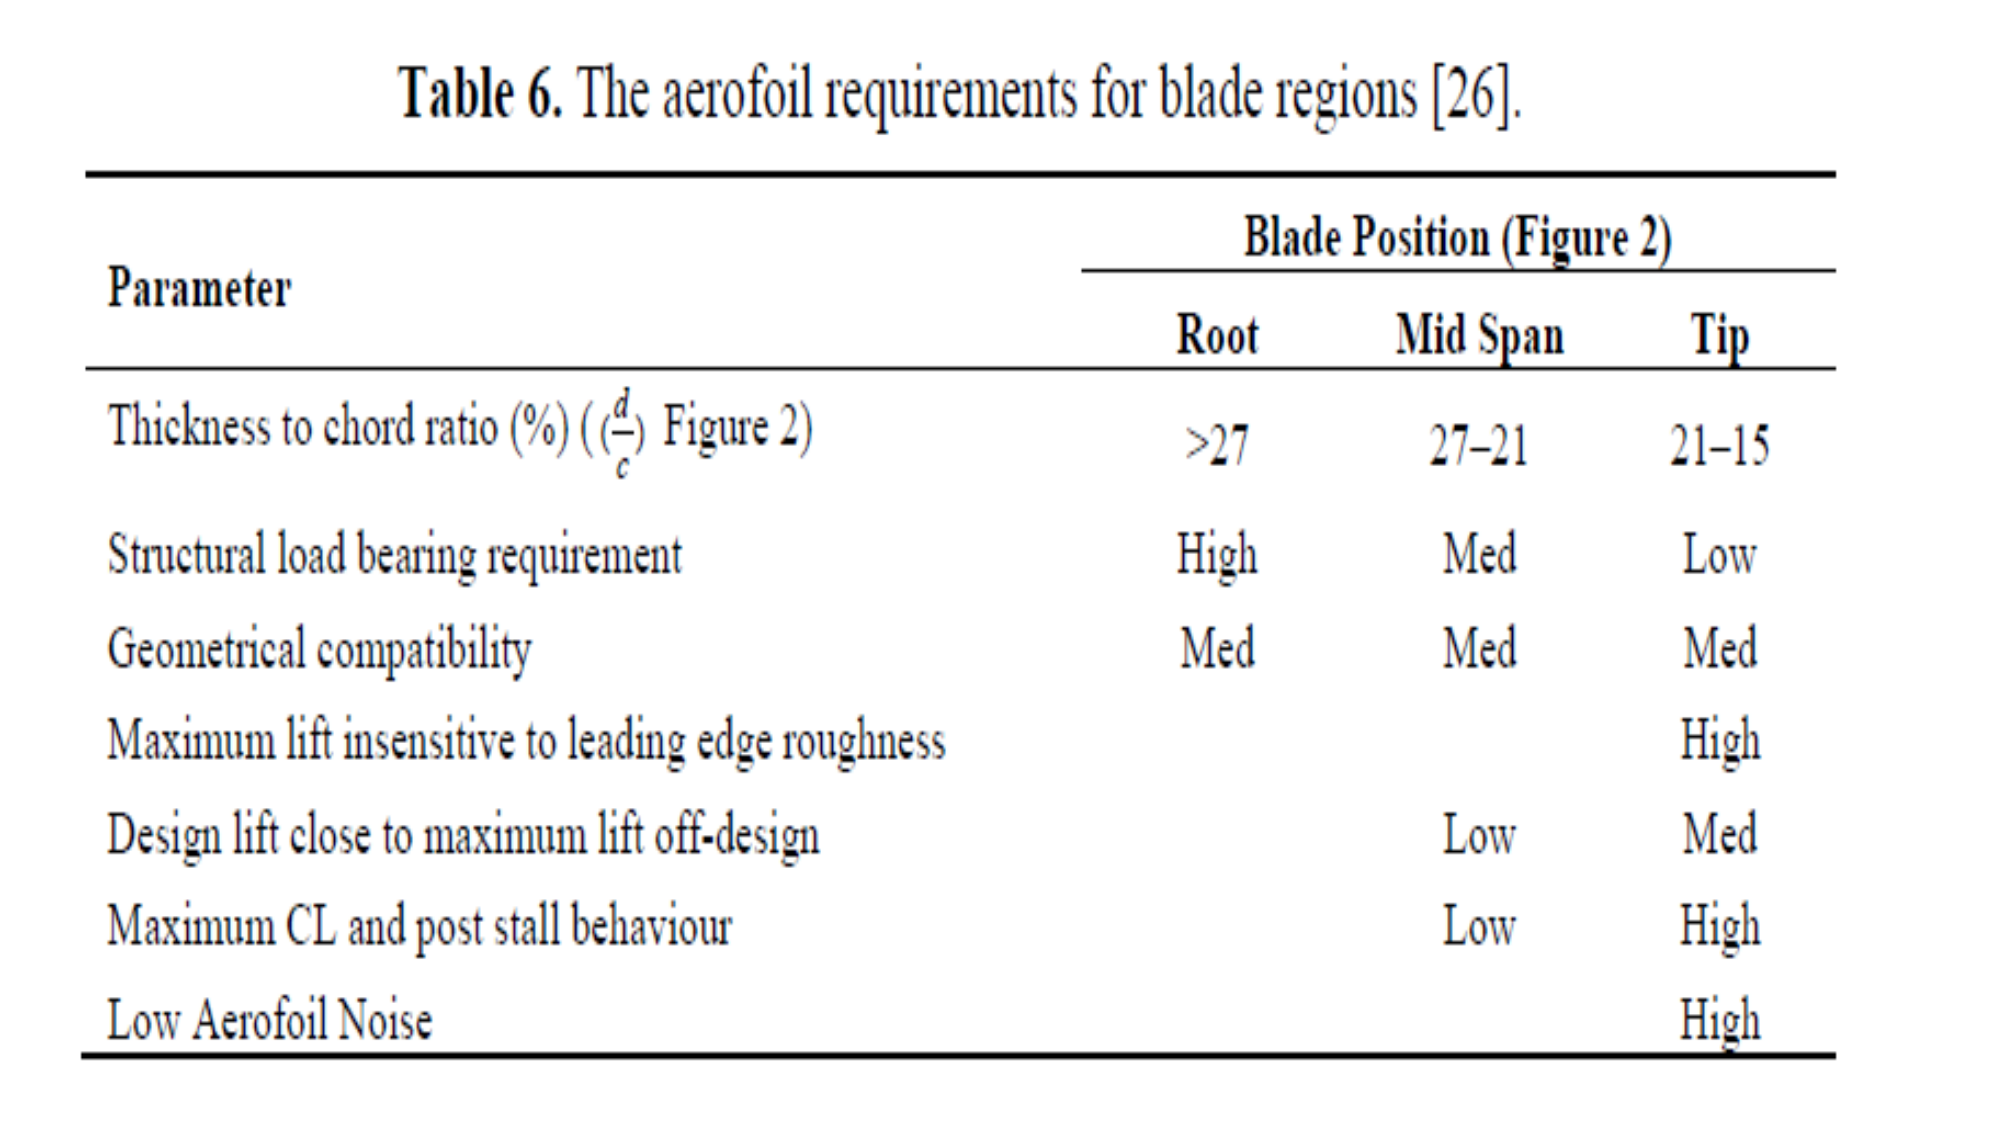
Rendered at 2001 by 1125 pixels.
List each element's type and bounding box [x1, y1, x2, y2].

picture [51, 27, 1929, 1080]
